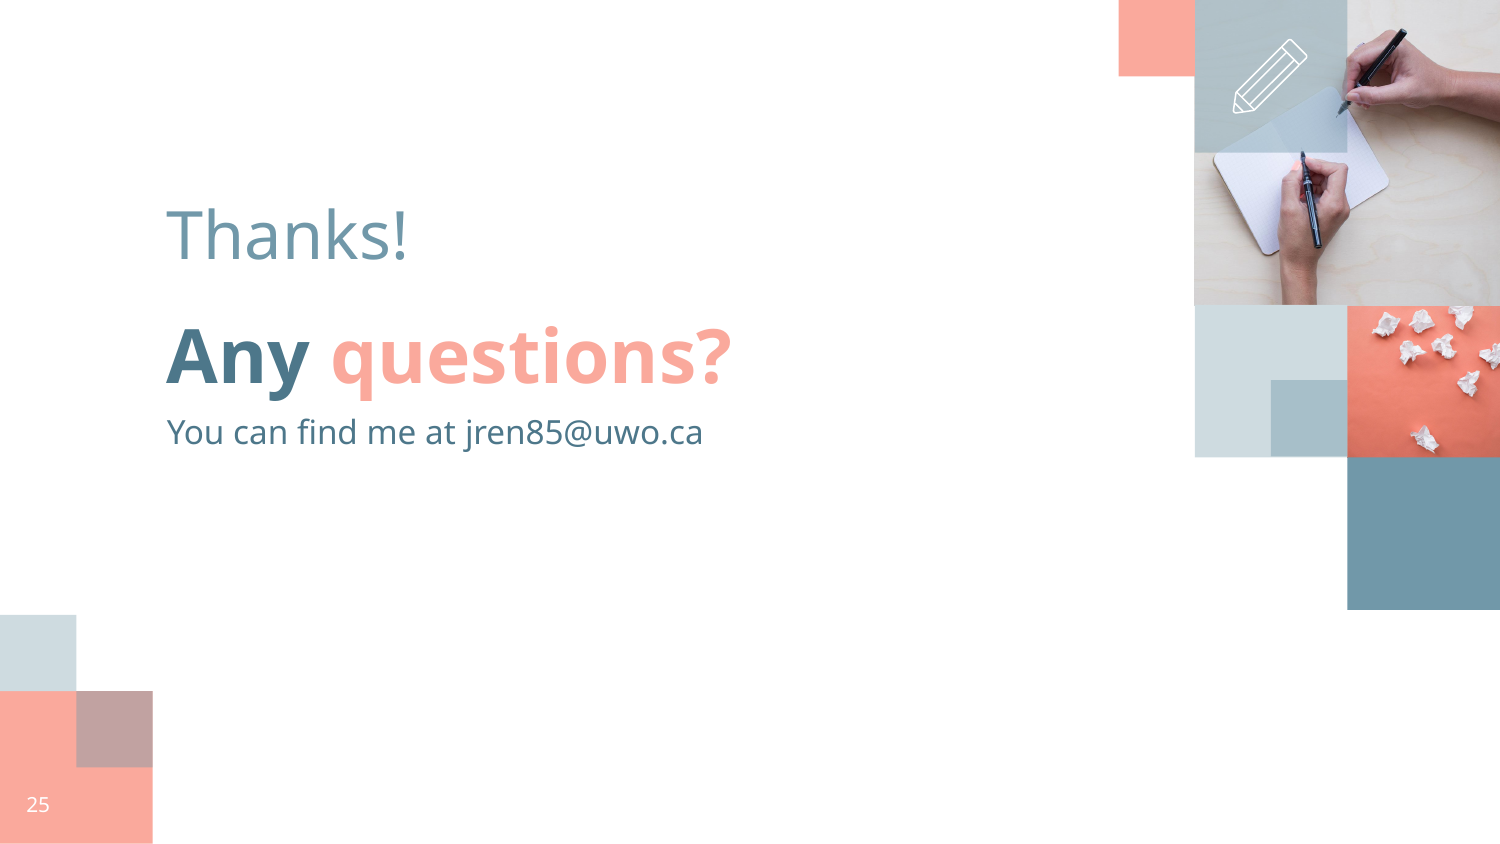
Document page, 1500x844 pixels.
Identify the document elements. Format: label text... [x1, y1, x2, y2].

title Thanks! [151, 97, 1042, 288]
slide_number 25 [0, 767, 77, 844]
picture [1194, 0, 1500, 457]
subtitle Any questions? You can find me at jren85@uwo.ca [151, 294, 1042, 555]
